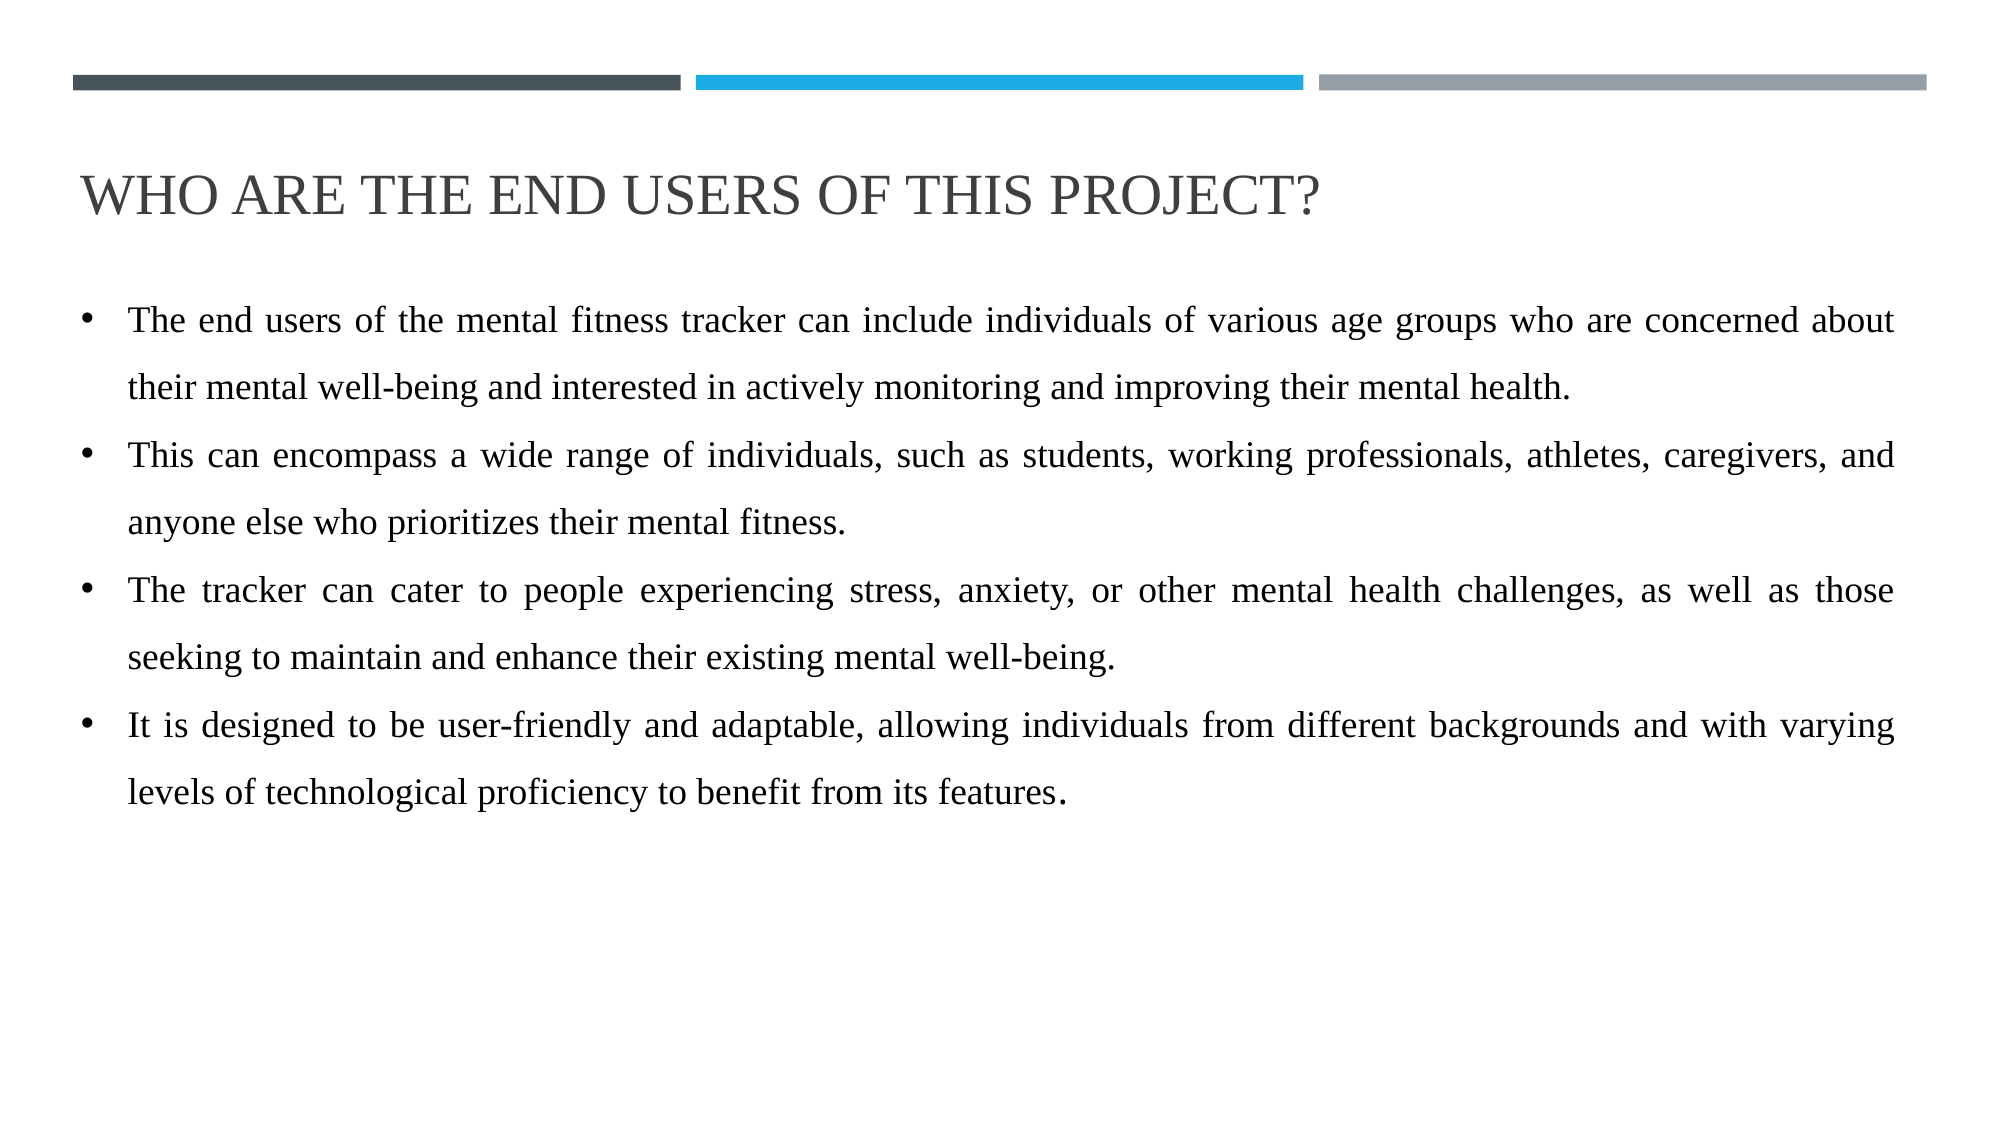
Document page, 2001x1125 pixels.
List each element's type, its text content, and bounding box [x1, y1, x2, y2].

title WHO ARE THE END USERS OF THIS PROJECT? [65, 93, 1876, 265]
text_box The end users of the mental fitness tracker can include individuals of various age groups who are concerned about their mental well-being and interested in actively monitoring and improving their mental health. This can encompass a wide range of individuals, such as students, working professionals, athletes, caregivers, and anyone else who prioritizes their mental fitness. The tracker can cater to people experiencing stress, anxiety, or other mental health challenges, as well as those seeking to maintain and enhance their existing mental well-being. It is designed to be user-friendly and adaptable, allowing individuals from different backgrounds and with varying levels of technological proficiency to benefit from its features. [65, 265, 1913, 821]
